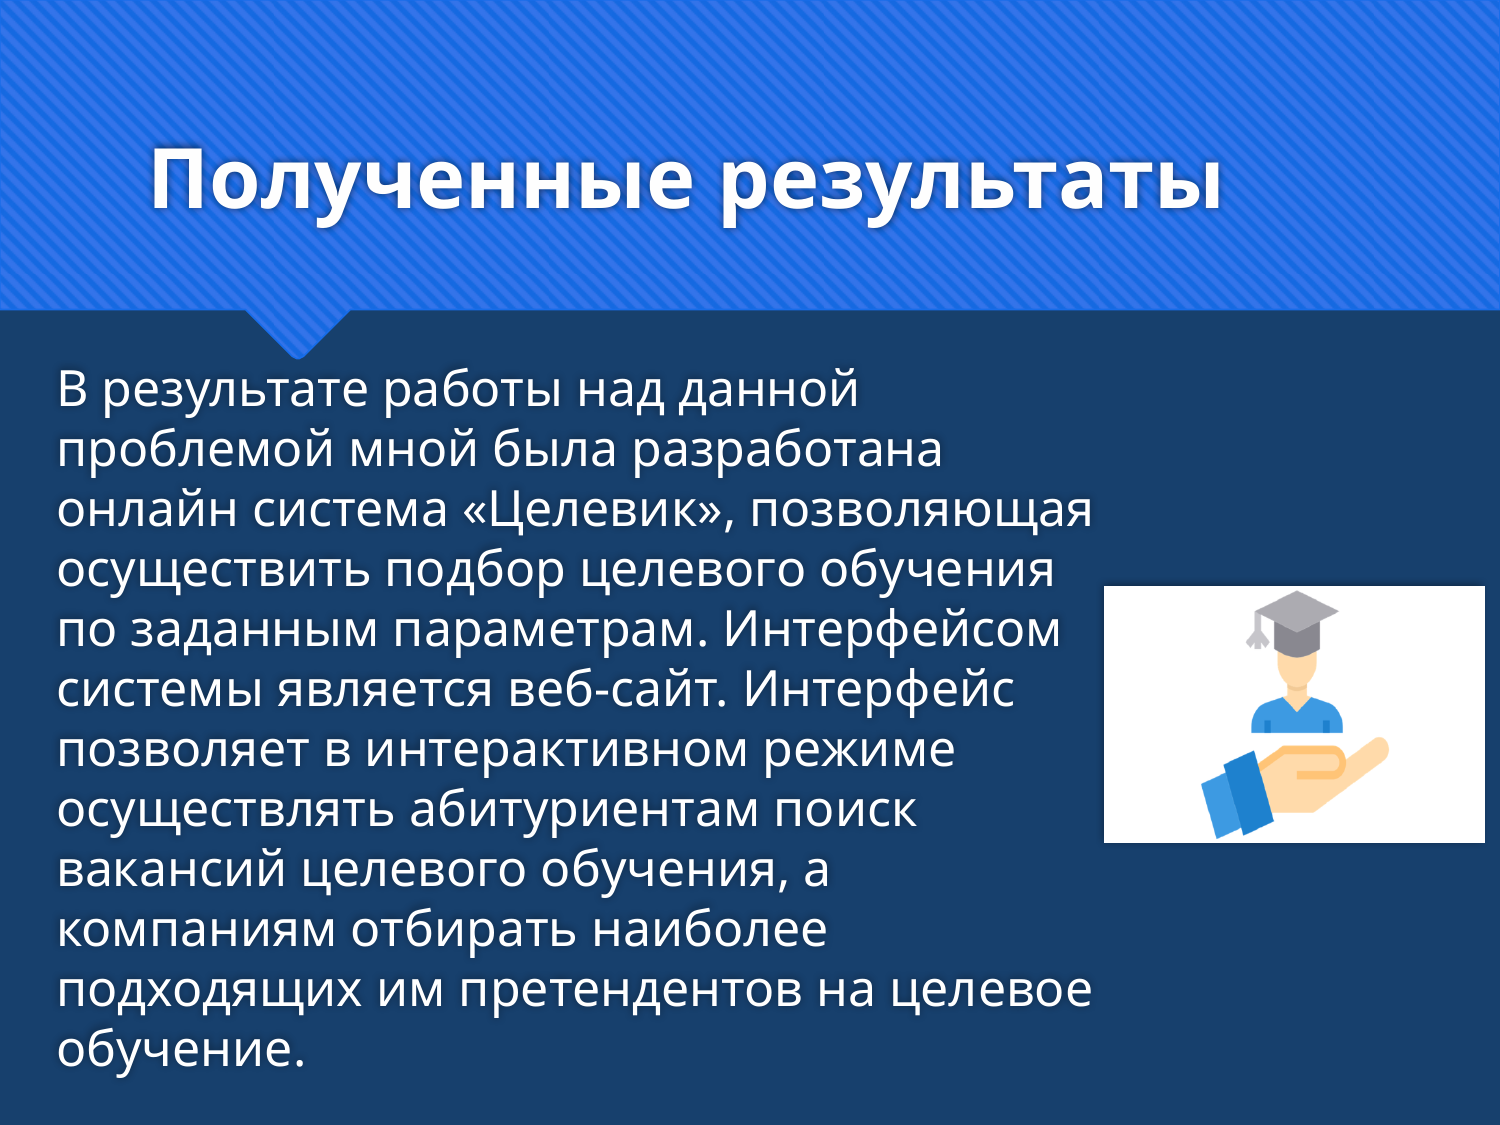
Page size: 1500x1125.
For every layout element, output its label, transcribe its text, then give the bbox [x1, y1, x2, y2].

title Полученные результаты [132, 73, 1368, 233]
list В результате работы над данной проблемой мной была разработана онлайн система «Целевик», позволяющая осуществить подбор целевого обучения по заданным параметрам. Интерфейсом системы является веб-сайт. Интерфейс позволяет в интерактивном режиме осуществлять абитуриентам поиск вакансий целевого обучения, а компаниям отбирать наиболее подходящих им претендентов на целевое обучение. [41, 420, 1128, 1094]
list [1104, 585, 1485, 843]
